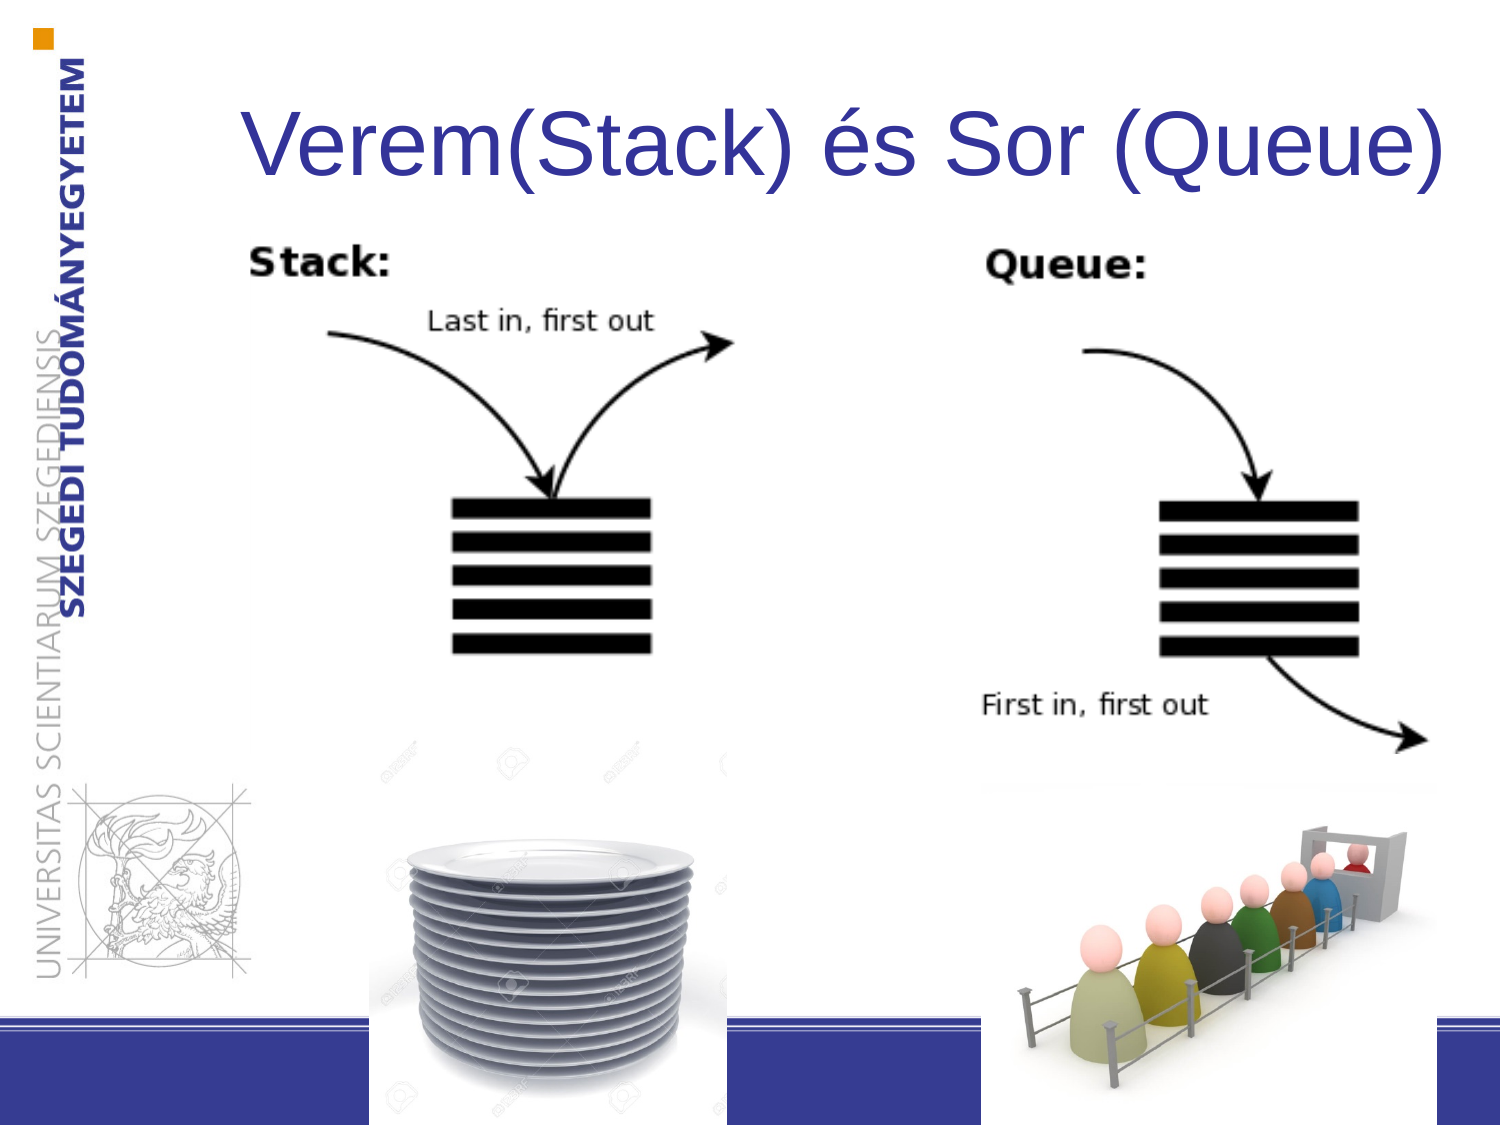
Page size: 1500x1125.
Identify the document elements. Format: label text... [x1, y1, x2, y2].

picture [0, 0, 1500, 1125]
title Verem(Stack) és Sor (Queue) [206, 45, 1483, 233]
